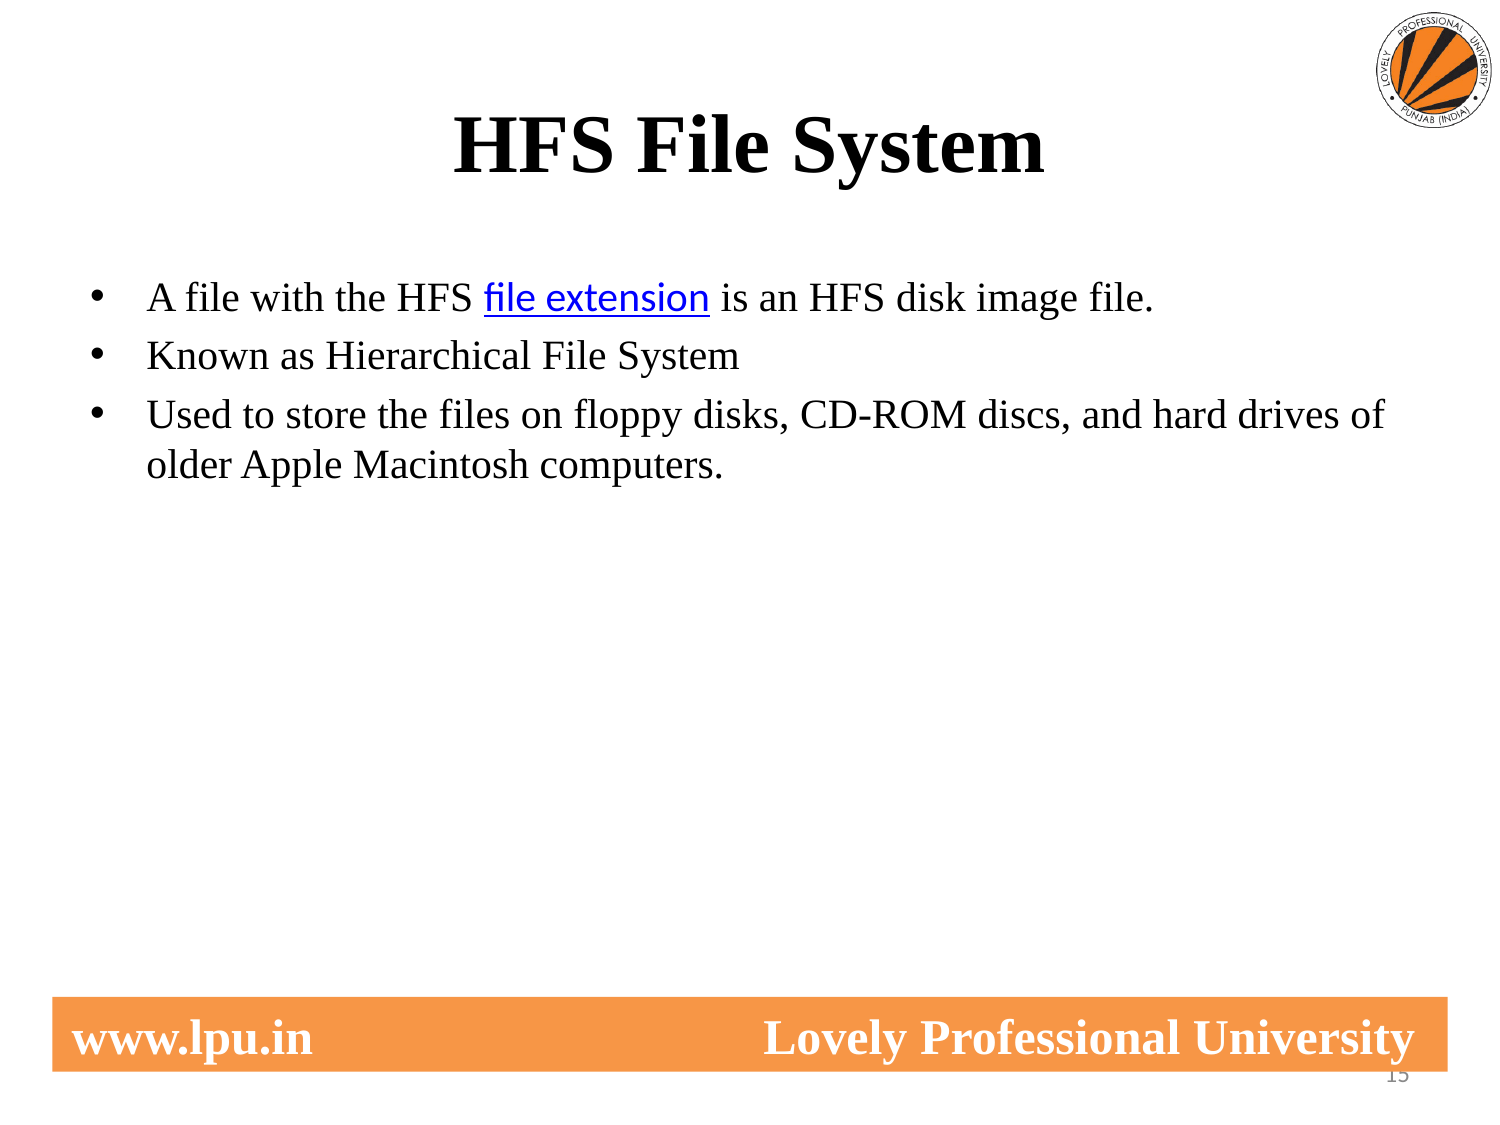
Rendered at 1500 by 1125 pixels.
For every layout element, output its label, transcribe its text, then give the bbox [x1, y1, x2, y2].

title HFS File System [75, 45, 1425, 233]
list A file with the HFS file extension is an HFS disk image file. Known as Hierarchical File System Used to store the files on floppy disks, CD-ROM discs, and hard drives of older Apple Macintosh computers. [75, 262, 1425, 1005]
text_box [1074, 1072, 1425, 1103]
text_box www.lpu.in Lovely Professional University [52, 996, 1448, 1072]
picture [1375, 11, 1492, 128]
